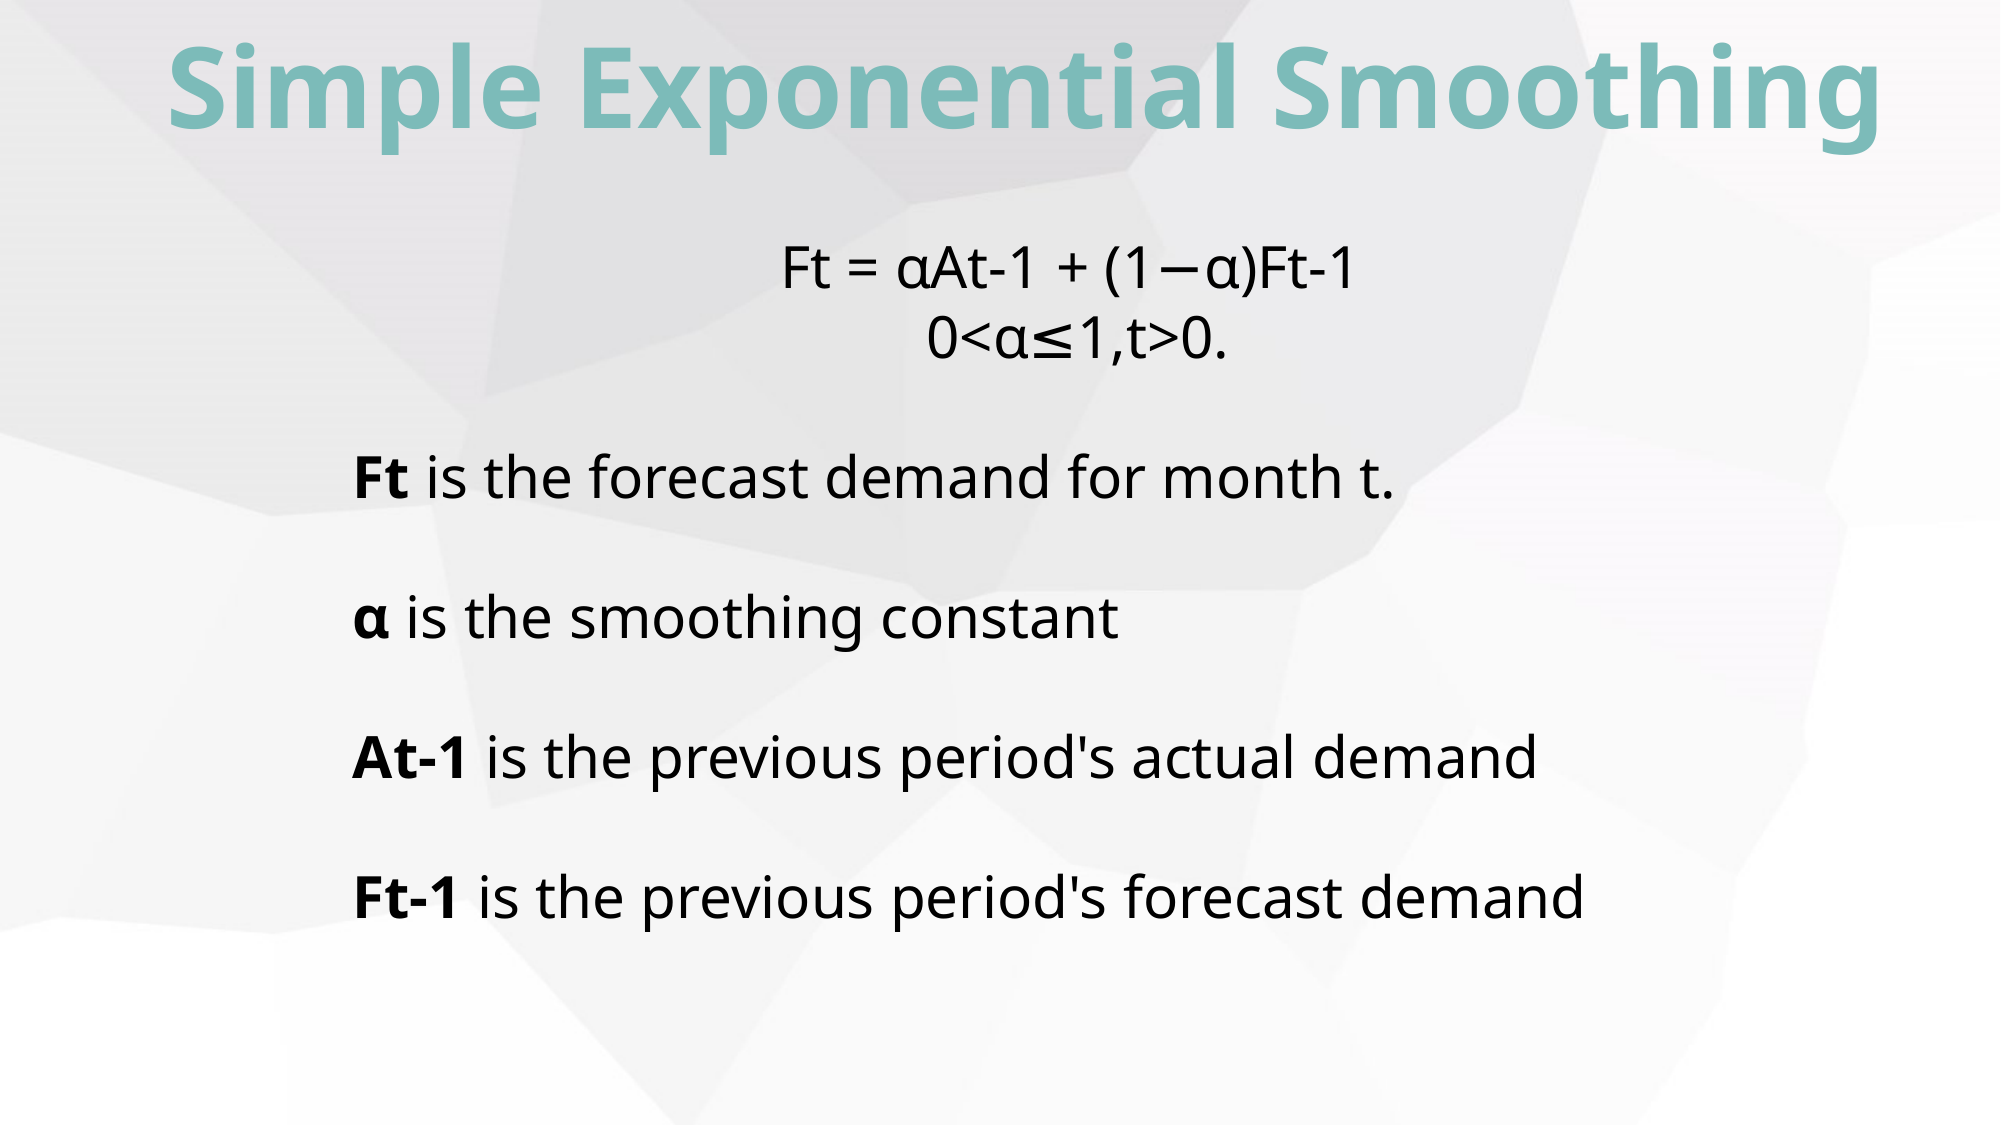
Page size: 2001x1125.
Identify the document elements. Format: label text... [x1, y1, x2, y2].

picture [0, 0, 2001, 1125]
text_box Ft = αAt-1 + (1−α)Ft-1 0<α≤1,t>0. Ft is the forecast demand for month t. α is the smoothing constant At-1 is the previous period's actual demand Ft-1 is the previous period's forecast demand [188, 153, 1953, 1078]
text_box Simple Exponential Smoothing [151, 9, 1931, 294]
